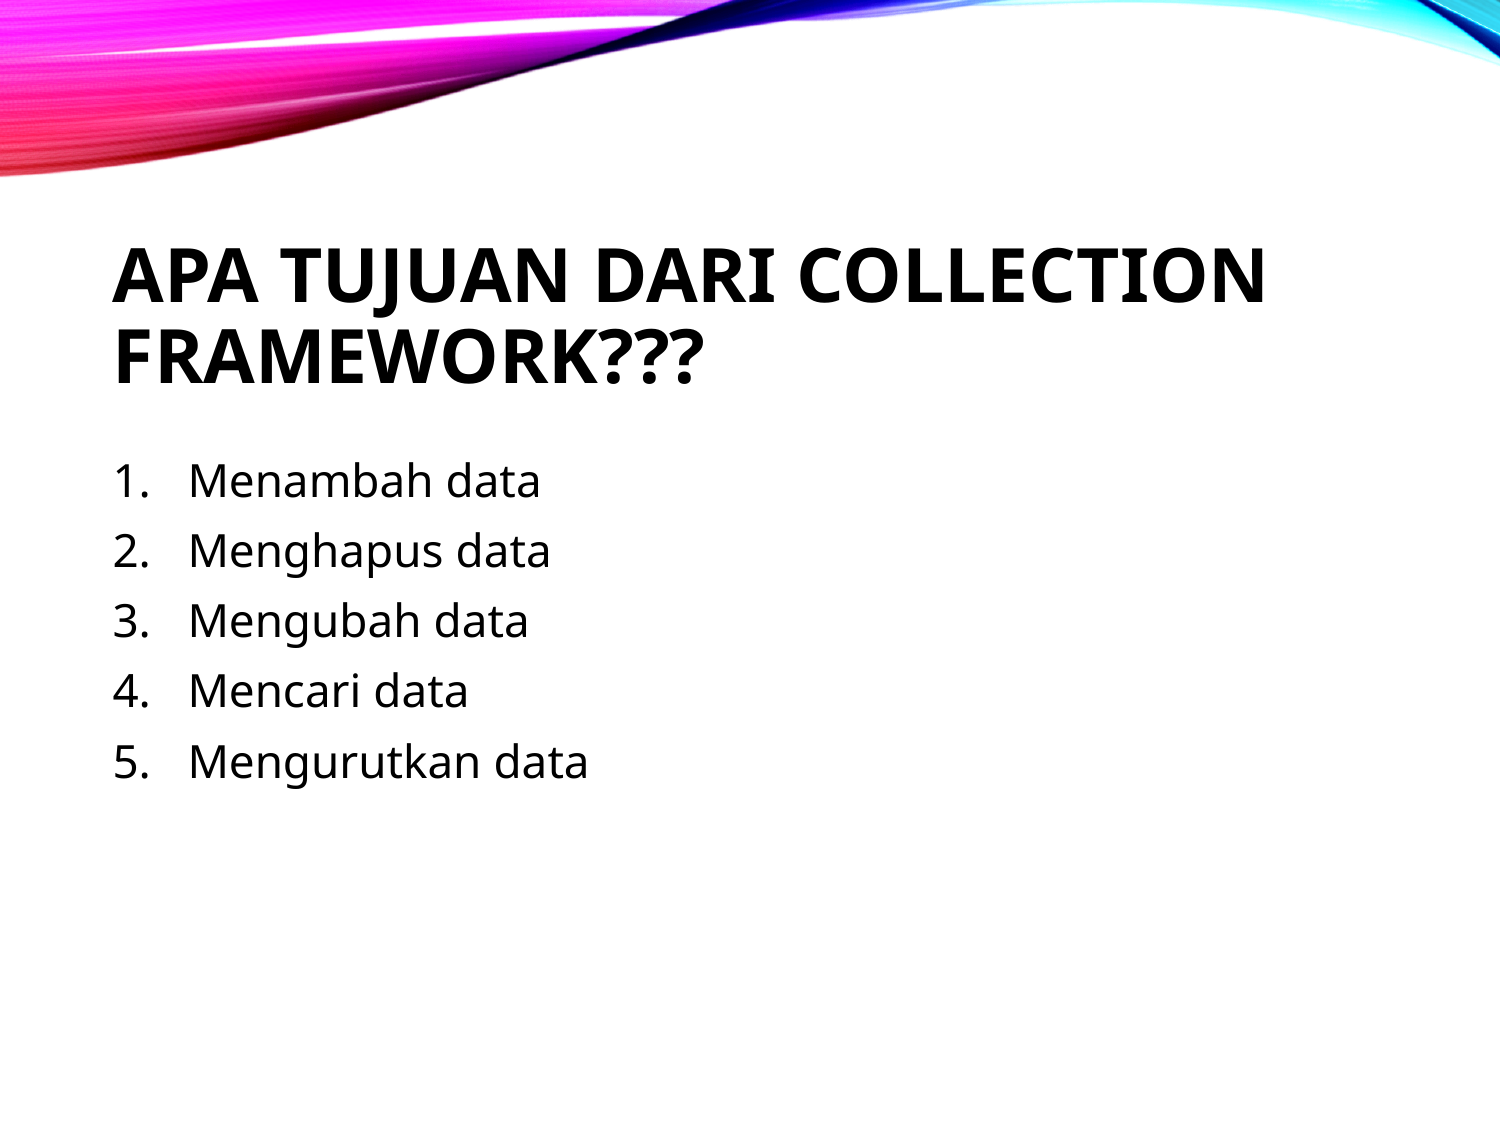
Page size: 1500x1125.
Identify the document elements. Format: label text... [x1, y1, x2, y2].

picture [0, 0, 1500, 178]
title Apa tujuan dari collection framework??? [97, 212, 1403, 425]
list Menambah data Menghapus data Mengubah data Mencari data Mengurutkan data [97, 450, 1403, 1028]
